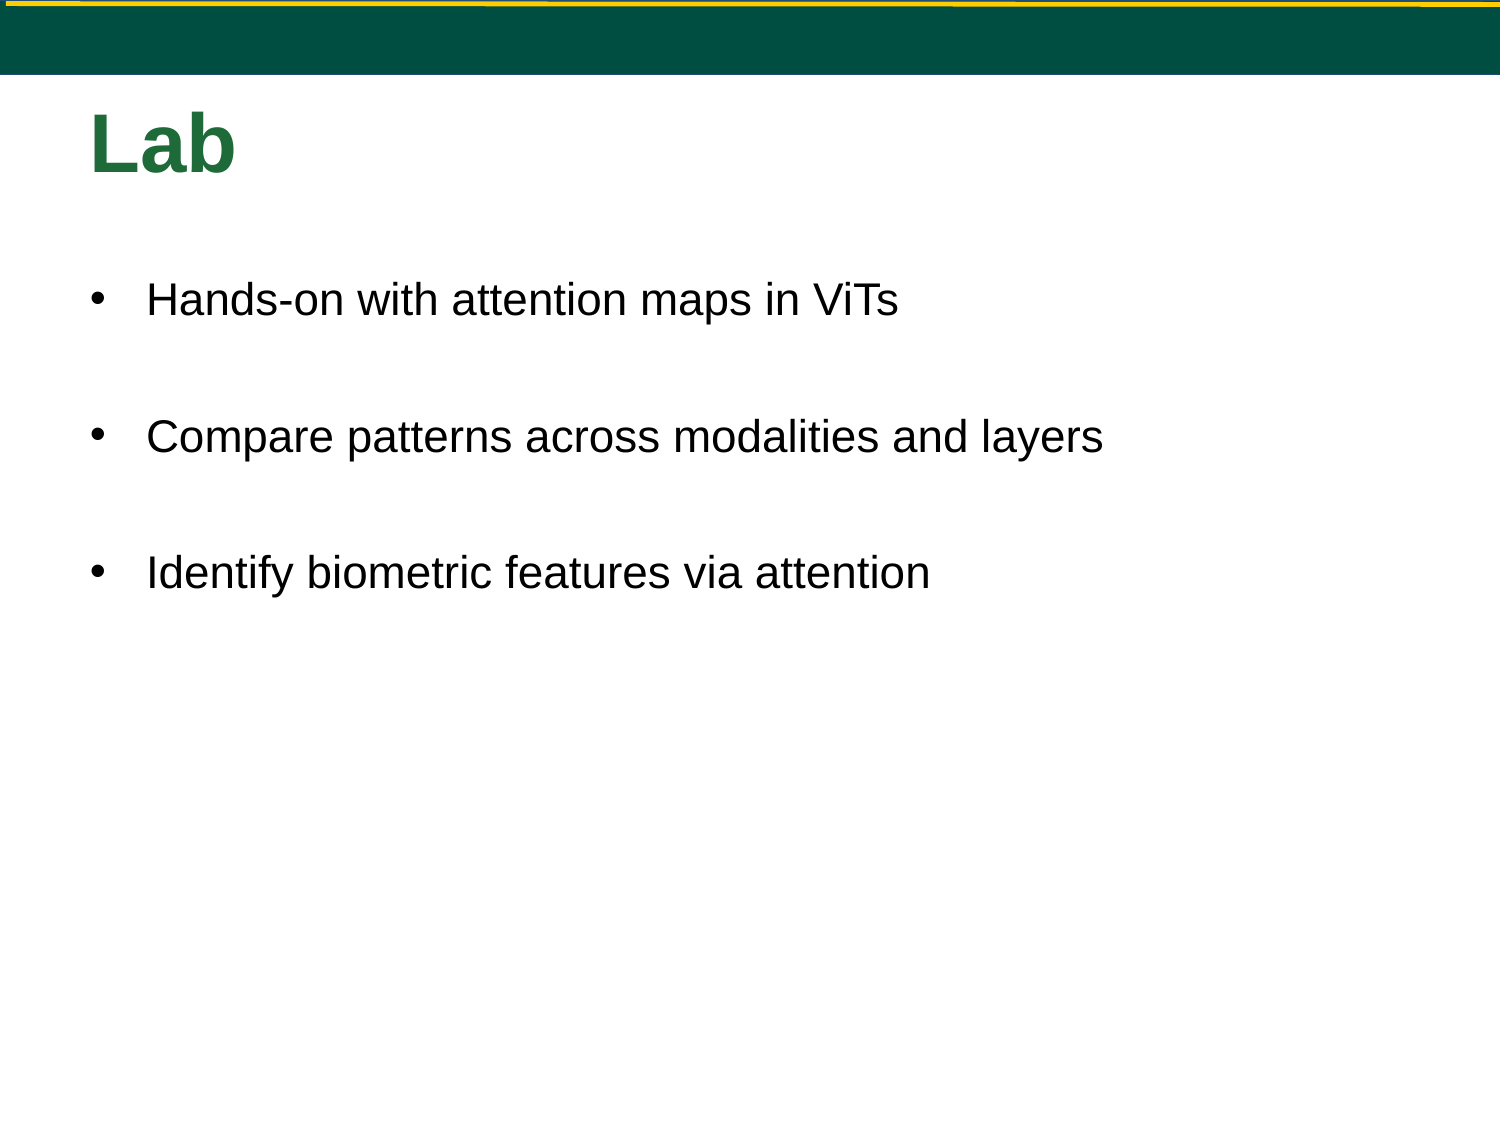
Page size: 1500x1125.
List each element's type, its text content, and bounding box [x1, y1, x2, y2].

list Hands-on with attention maps in ViTs Compare patterns across modalities and layers Identify biometric features via attention [75, 262, 1425, 1005]
text_box [0, 0, 1500, 75]
title Lab [75, 75, 1425, 233]
